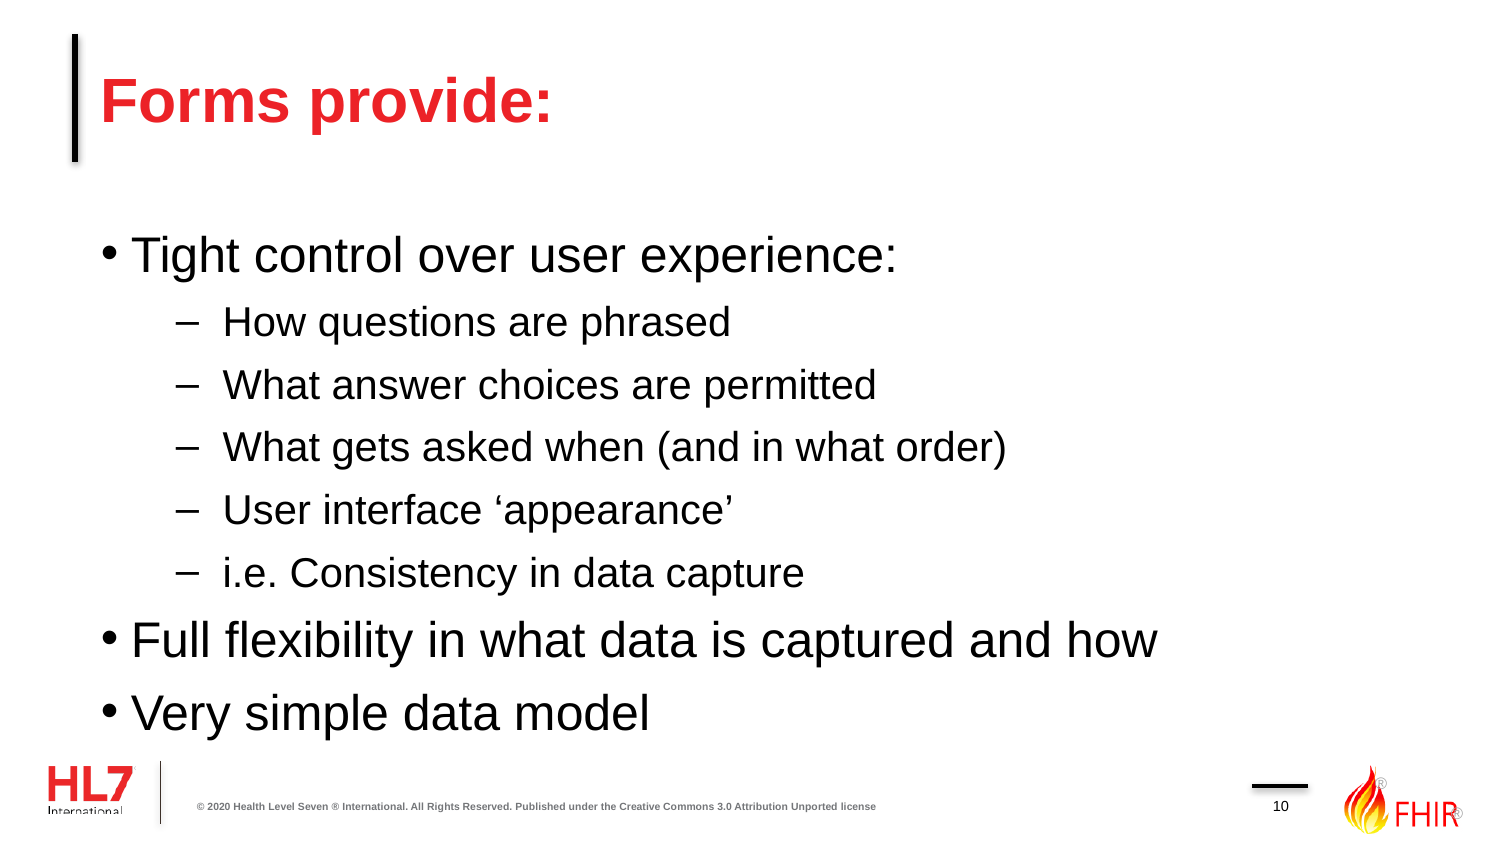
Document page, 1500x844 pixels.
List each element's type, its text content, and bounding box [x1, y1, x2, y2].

slide_number 10 [1258, 786, 1304, 814]
footer © 2020 Health Level Seven ® International. All Rights Reserved. Published under the Creative Commons 3.0 Attribution Unported license [196, 786, 941, 813]
picture [1339, 760, 1463, 837]
list Tight control over user experience: How questions are phrased What answer choices are permitted What gets asked when (and in what order) User interface ‘appearance’ i.e. Consistency in data capture Full flexibility in what data is captured and how Very simple data model [100, 222, 1451, 731]
title Forms provide: [100, 33, 1451, 163]
